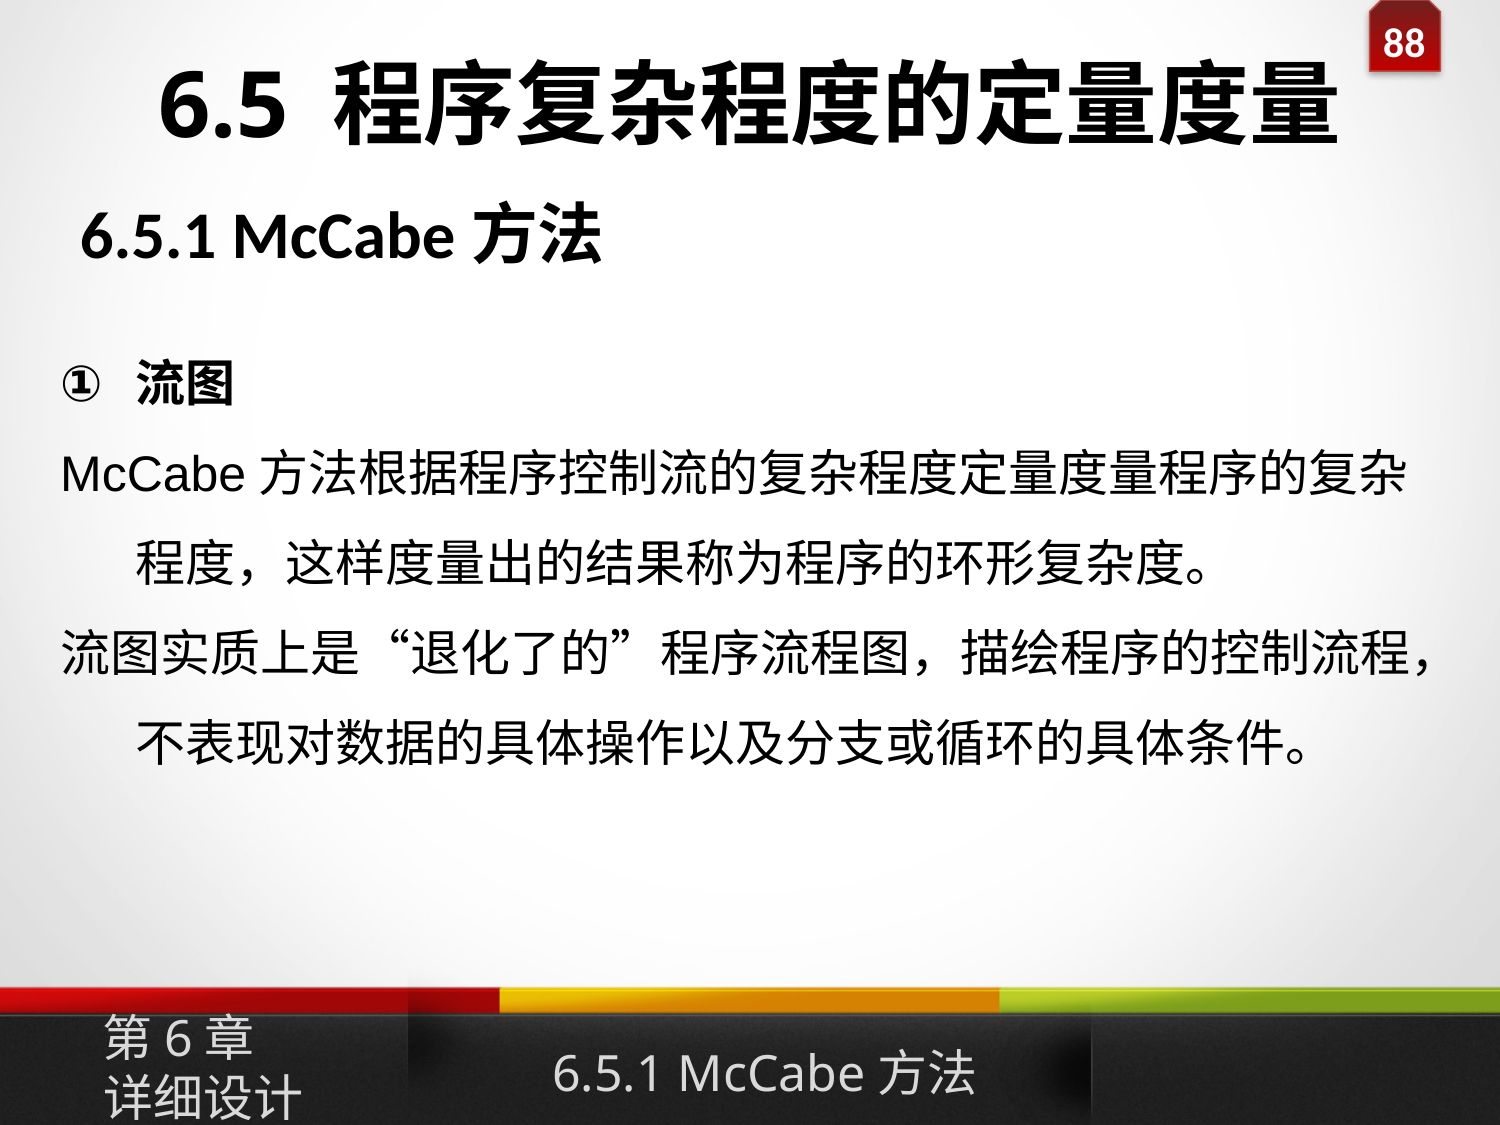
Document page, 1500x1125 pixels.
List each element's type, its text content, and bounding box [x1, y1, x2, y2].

title 6.5 程序复杂程度的定量度量 [75, 7, 1425, 195]
text_box 第6章 详细设计 [0, 1027, 408, 1106]
text_box 流图 McCabe方法根据程序控制流的复杂程度定量度量程序的复杂程度，这样度量出的结果称为程序的环形复杂度。 流图实质上是“退化了的”程序流程图，描绘程序的控制流程，不表现对数据的具体操作以及分支或循环的具体条件。 [45, 313, 1471, 779]
text_box 6.5.1 McCabe方法 [458, 1032, 1073, 1111]
picture [0, 0, 1500, 1125]
list 6.5.1 McCabe方法 [64, 184, 1415, 284]
